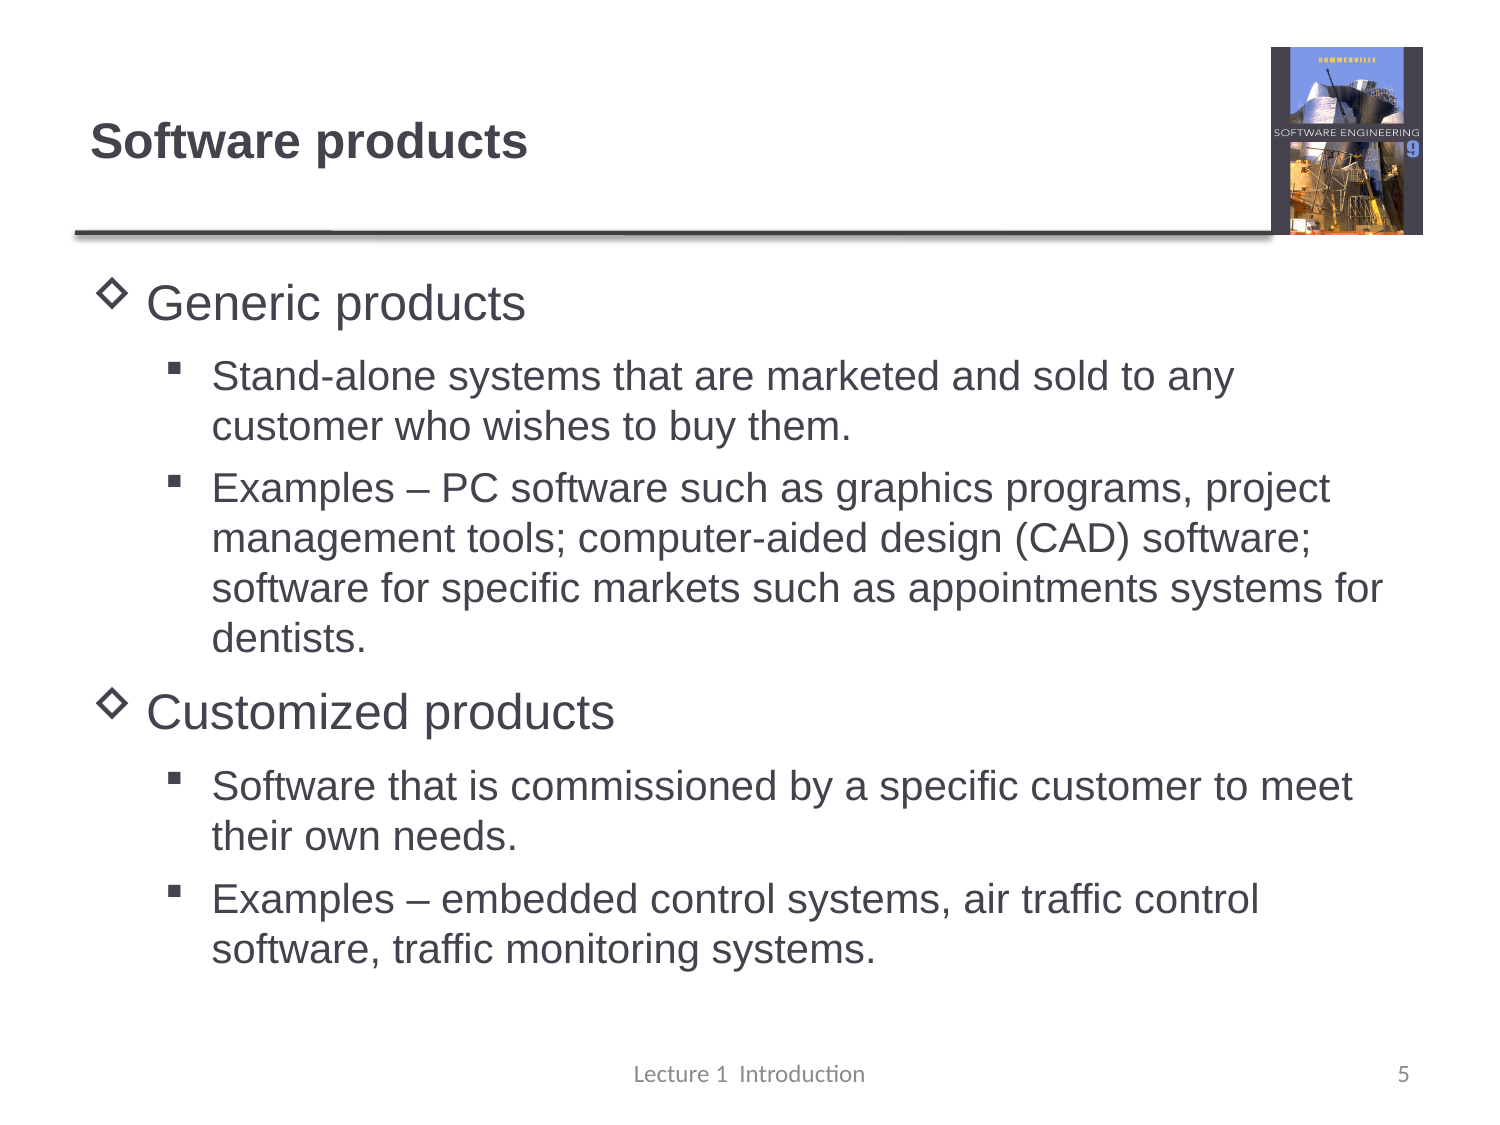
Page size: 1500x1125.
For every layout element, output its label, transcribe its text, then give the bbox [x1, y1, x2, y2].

slide_number 5 [1074, 1042, 1425, 1103]
picture [1272, 47, 1423, 235]
list Generic products Stand-alone systems that are marketed and sold to any customer who wishes to buy them. Examples – PC software such as graphics programs, project management tools; computer-aided design (CAD) software; software for specific markets such as appointments systems for dentists. Customized products Software that is commissioned by a specific customer to meet their own needs. Examples – embedded control systems, air traffic control software, traffic monitoring systems. [75, 262, 1425, 1005]
title Software products [74, 44, 1272, 233]
footer Lecture 1 Introduction [512, 1042, 988, 1103]
